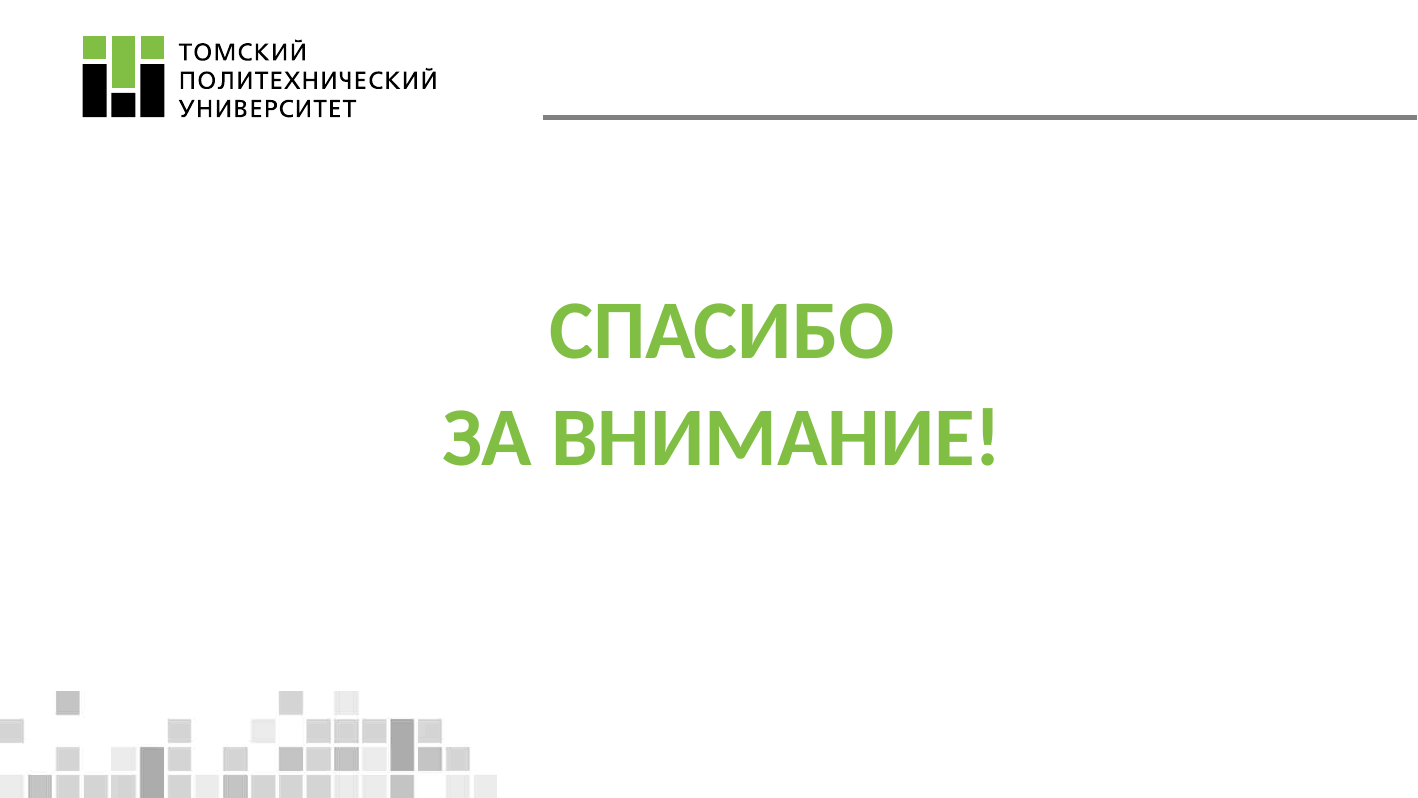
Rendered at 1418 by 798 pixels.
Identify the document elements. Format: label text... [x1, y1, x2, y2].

list СПАСИБО ЗА ВНИМАНИЕ! [255, 280, 1189, 411]
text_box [46, 0, 473, 154]
picture [0, 690, 497, 798]
